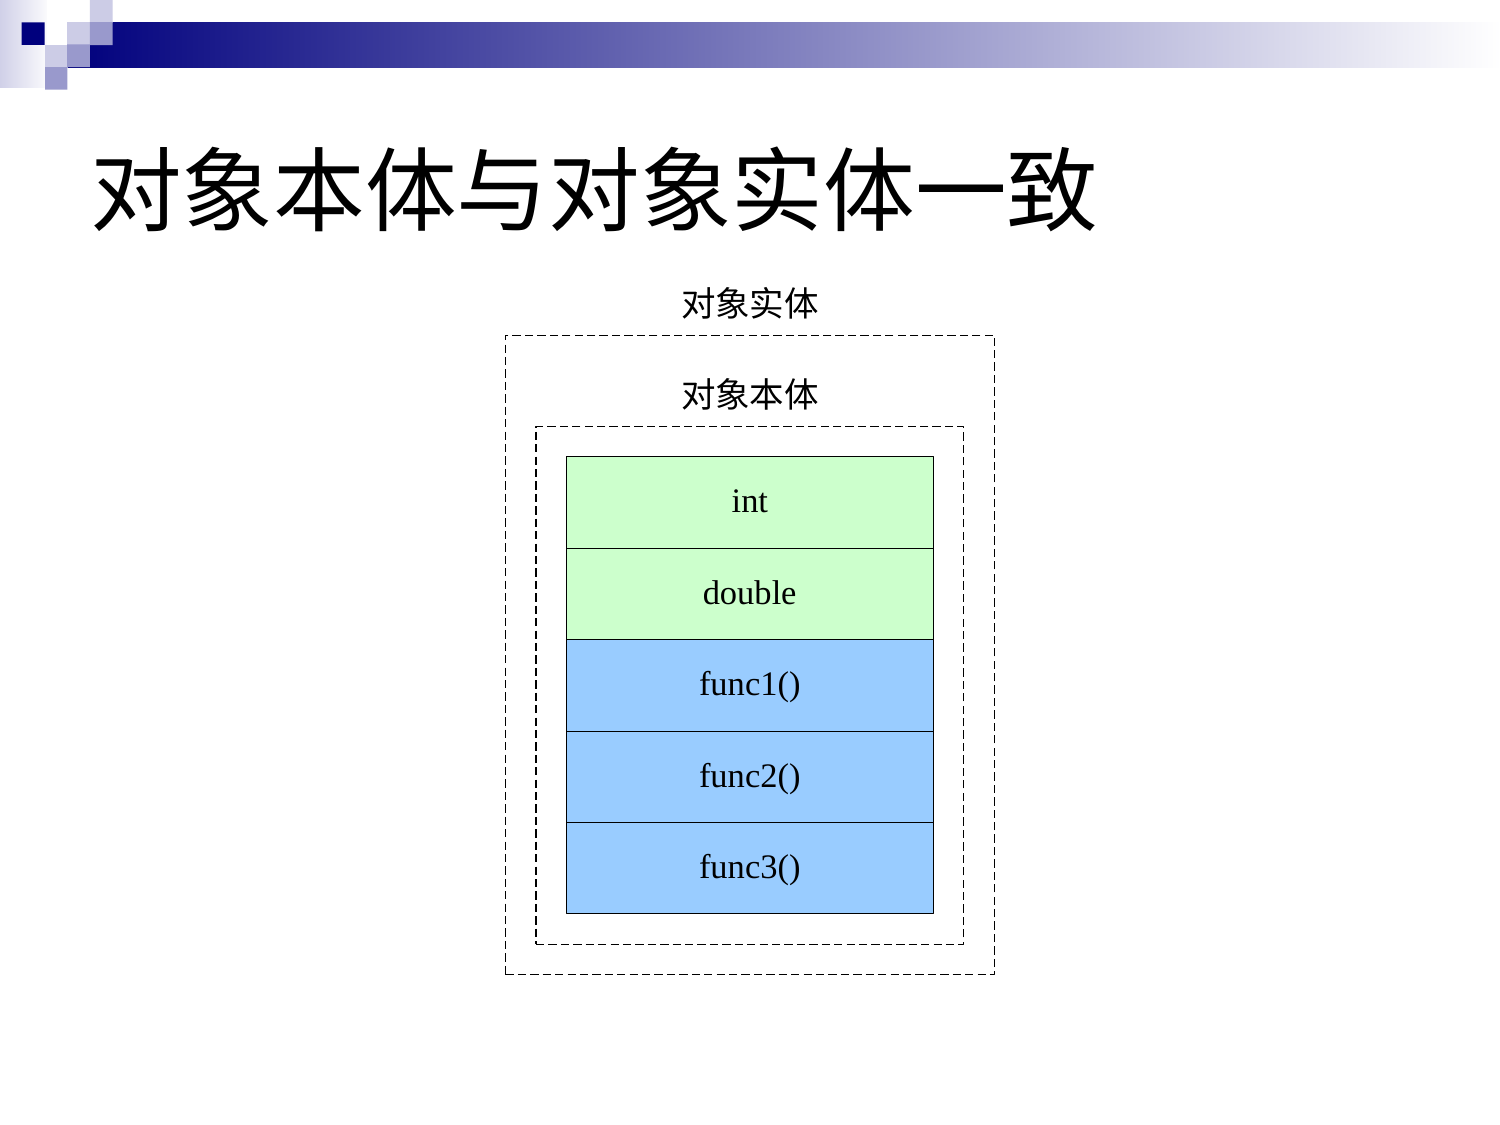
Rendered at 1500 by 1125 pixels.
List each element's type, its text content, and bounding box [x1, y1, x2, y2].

picture [499, 274, 1000, 981]
title 对象本体与对象实体一致 [75, 75, 1425, 300]
